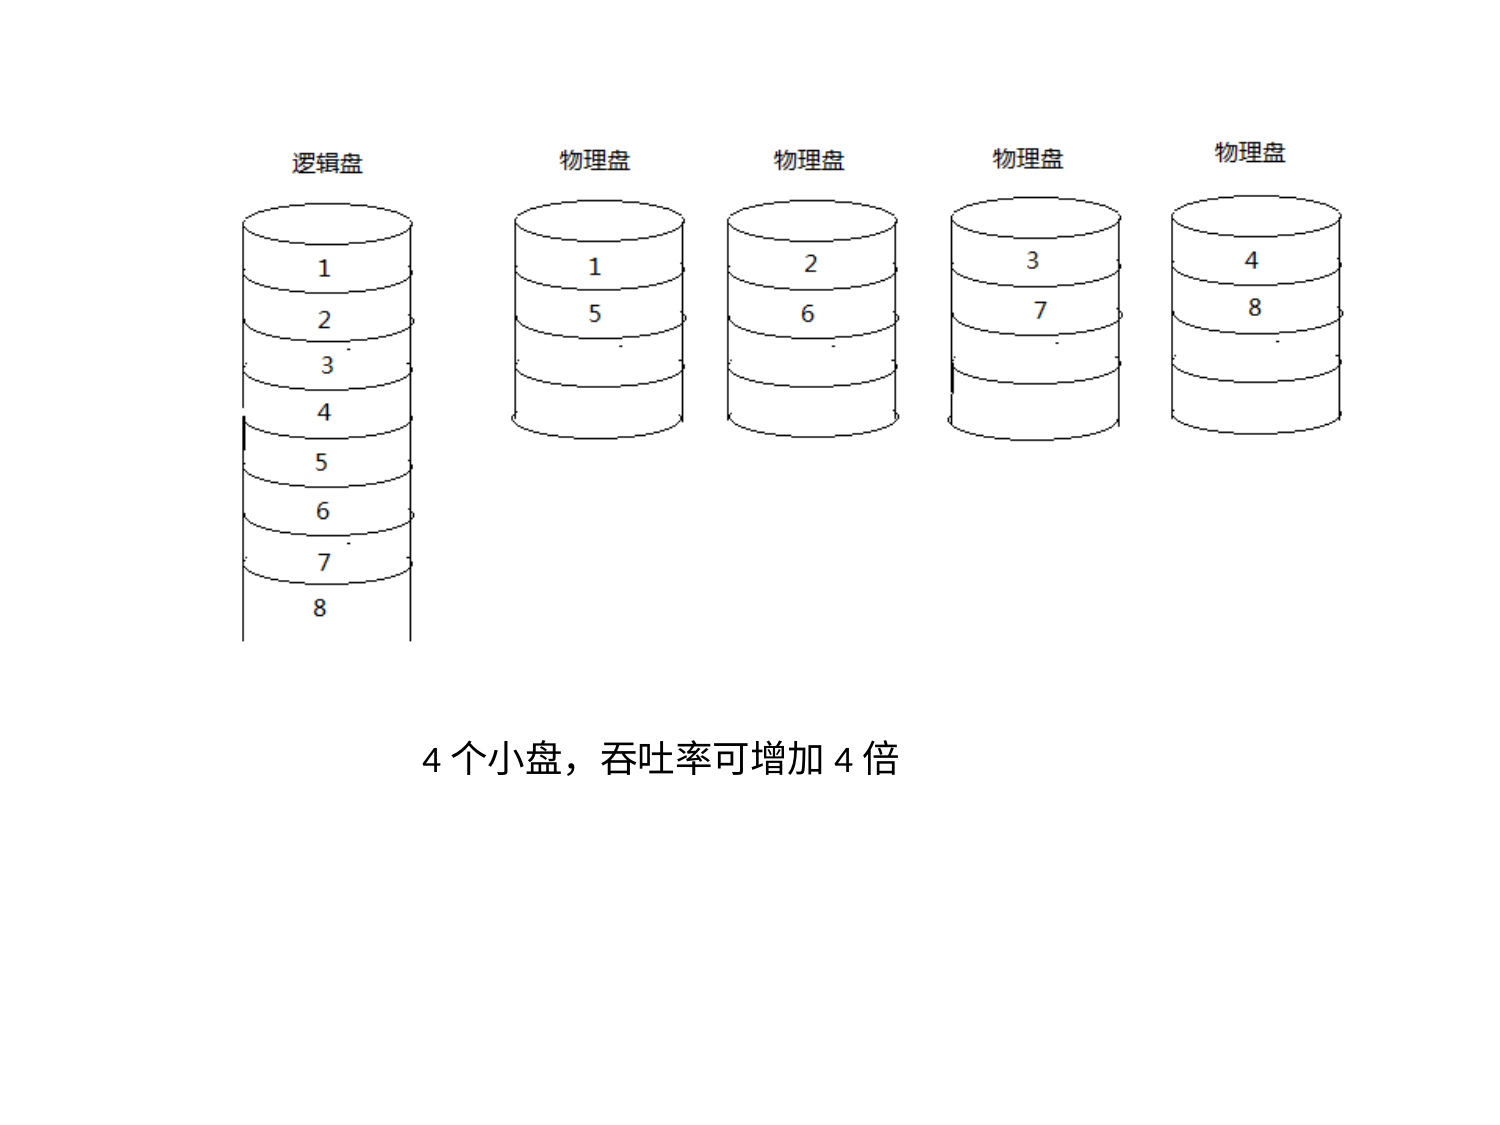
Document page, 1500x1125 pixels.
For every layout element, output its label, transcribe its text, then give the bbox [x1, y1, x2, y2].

text_box 4个小盘，吞吐率可增加4倍 [407, 727, 1270, 788]
picture [94, 89, 1403, 688]
